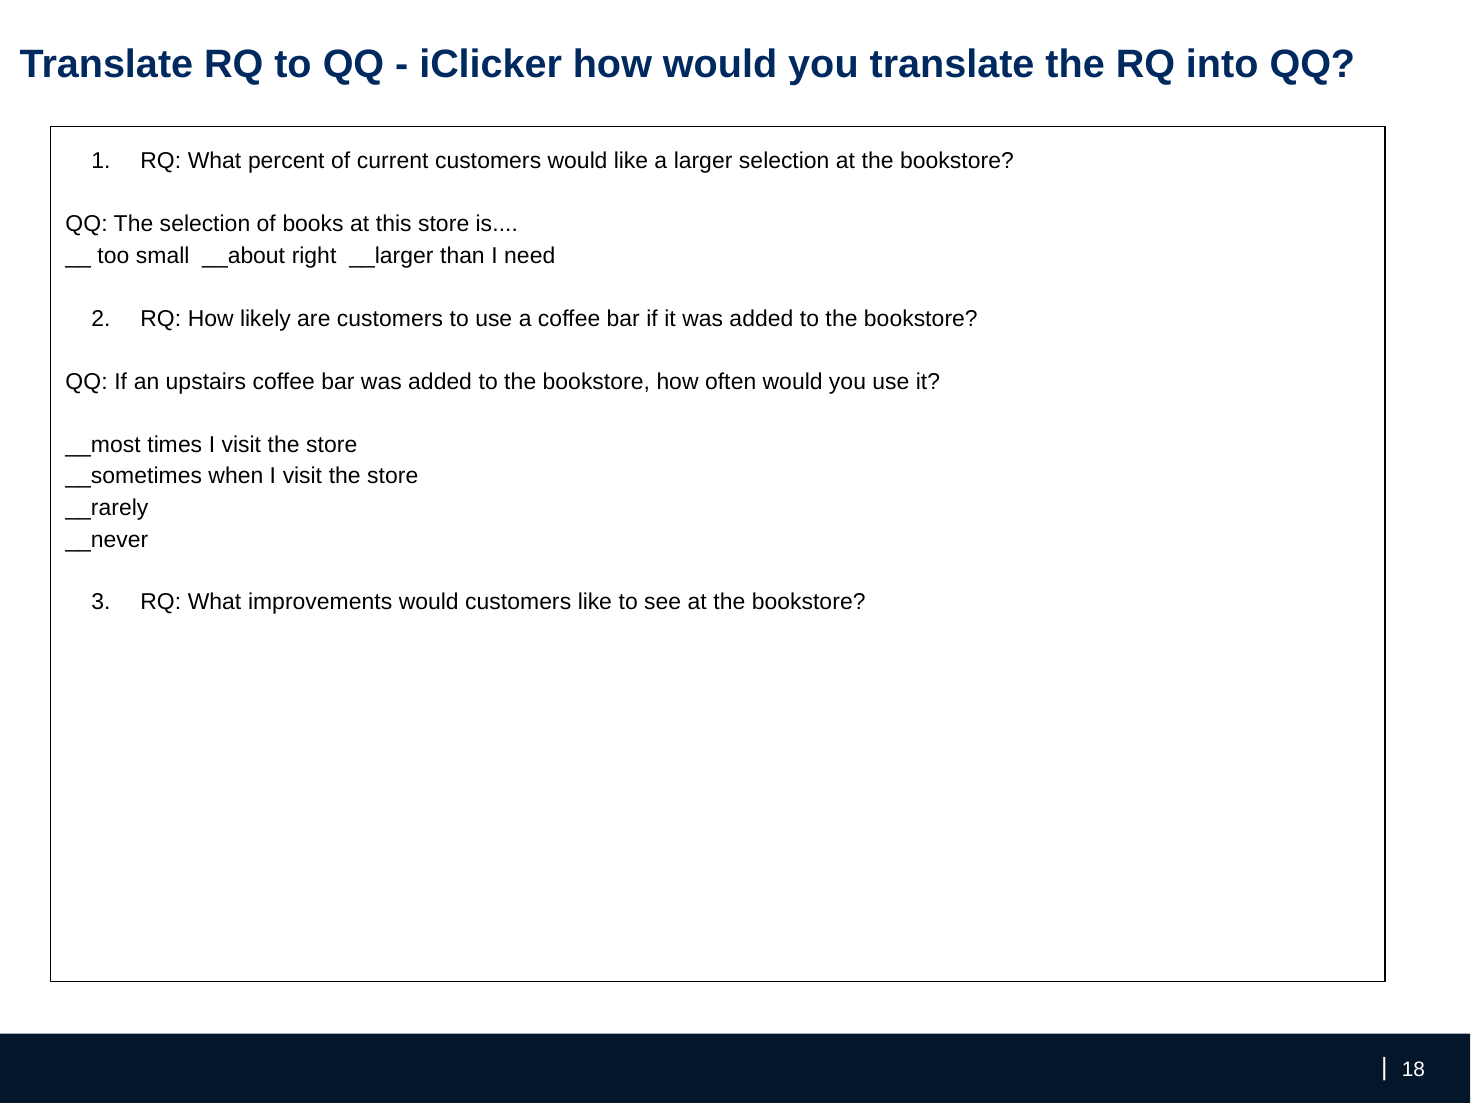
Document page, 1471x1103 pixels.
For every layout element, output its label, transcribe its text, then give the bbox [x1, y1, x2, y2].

text_box RQ: What percent of current customers would like a larger selection at the bookstore? QQ: The selection of books at this store is.... __ too small __about right __larger than I need RQ: How likely are customers to use a coffee bar if it was added to the bookstore? QQ: If an upstairs coffee bar was added to the bookstore, how often would you use it? __most times I visit the store __sometimes when I visit the store __rarely __never RQ: What improvements would customers like to see at the bookstore? QQ: Are there any changes you'd like to see made to the bookstore? If so, please describe [50, 126, 1385, 982]
text_box Translate RQ to QQ - iClicker how would you translate the RQ into QQ? [19, 37, 1434, 86]
slide_number ‹#› [1401, 1055, 1434, 1081]
